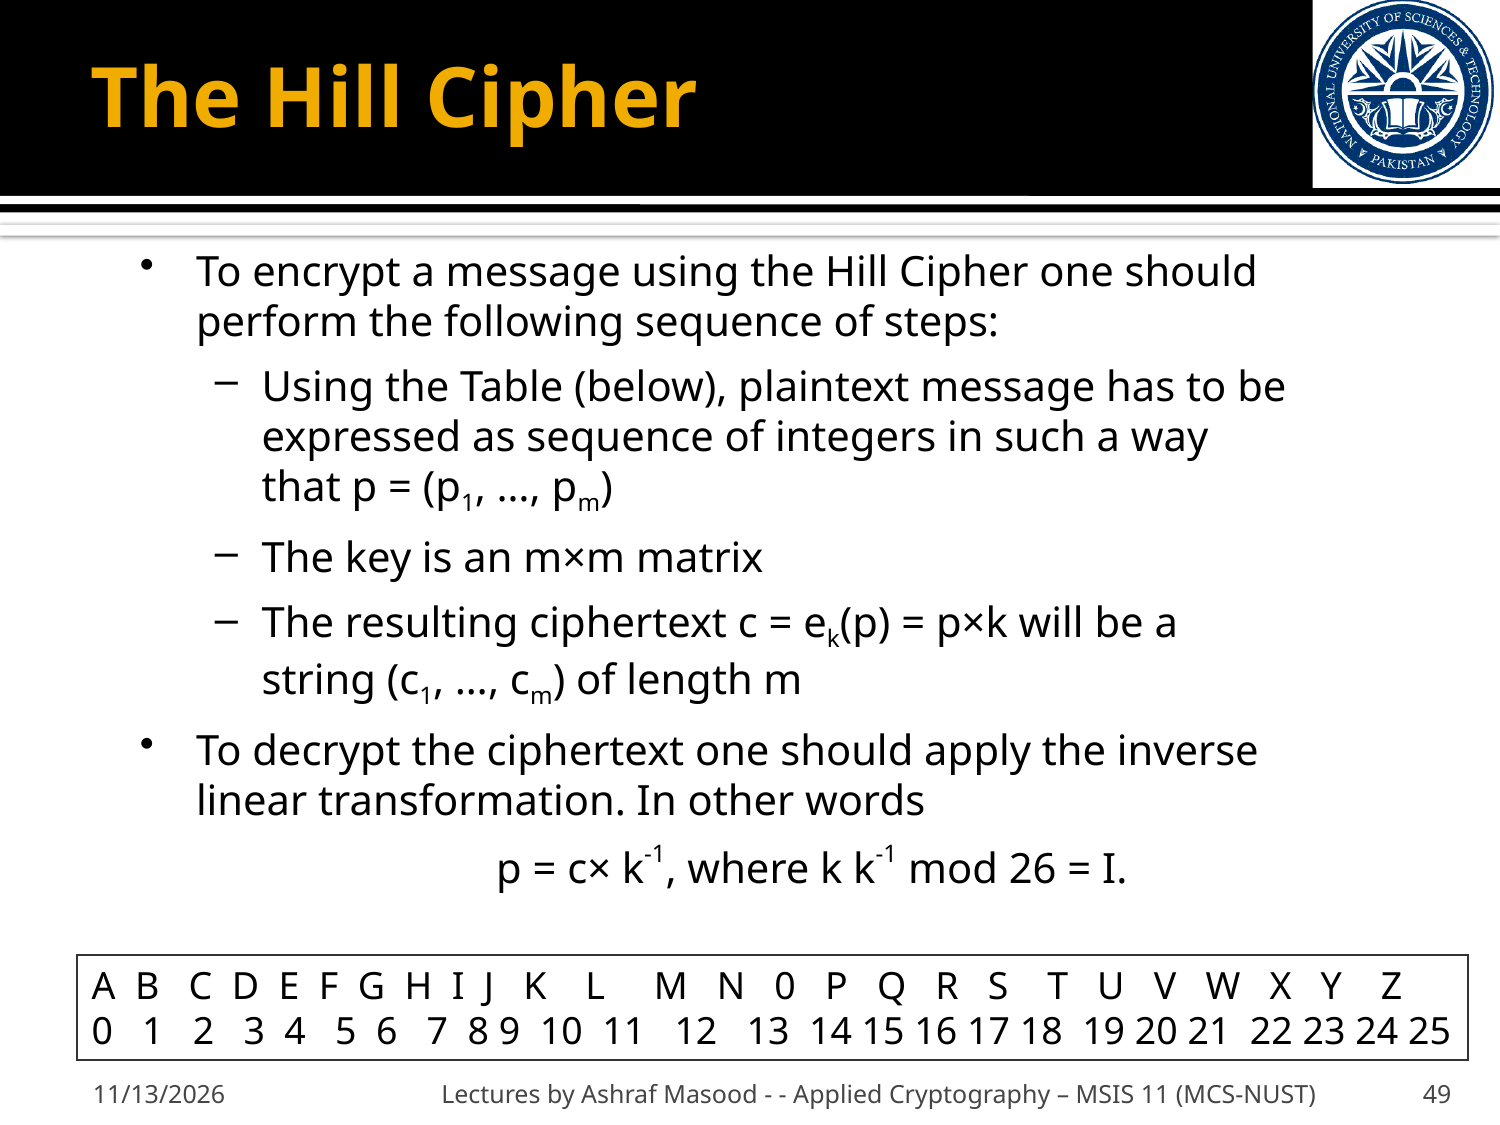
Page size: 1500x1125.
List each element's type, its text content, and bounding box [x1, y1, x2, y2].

slide_number 49 [1345, 1067, 1467, 1113]
text_box To encrypt a message using the Hill Cipher one should perform the following sequence of steps: Using the Table (below), plaintext message has to be expressed as sequence of integers in such a way that p = (p1, …, pm) The key is an m×m matrix The resulting ciphertext c = ek(p) = p×k will be a string (c1, …, cm) of length m To decrypt the ciphertext one should apply the inverse linear transformation. In other words p = c× k-1, where k k-1 mod 26 = I. [124, 237, 1313, 863]
footer Lectures by Ashraf Masood - - Applied Cryptography – MSIS 11 (MCS-NUST) [433, 1067, 1338, 1113]
text_box [75, 12, 1313, 175]
text_box A B C D E F G H I J K L M N 0 P Q R S T U V W X Y Z 0 1 2 3 4 5 6 7 8 9 10 11 12 13 14 15 16 17 18 19 20 21 22 23 24 25 [76, 955, 1468, 1060]
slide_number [75, 1067, 425, 1113]
picture [1312, 0, 1500, 188]
